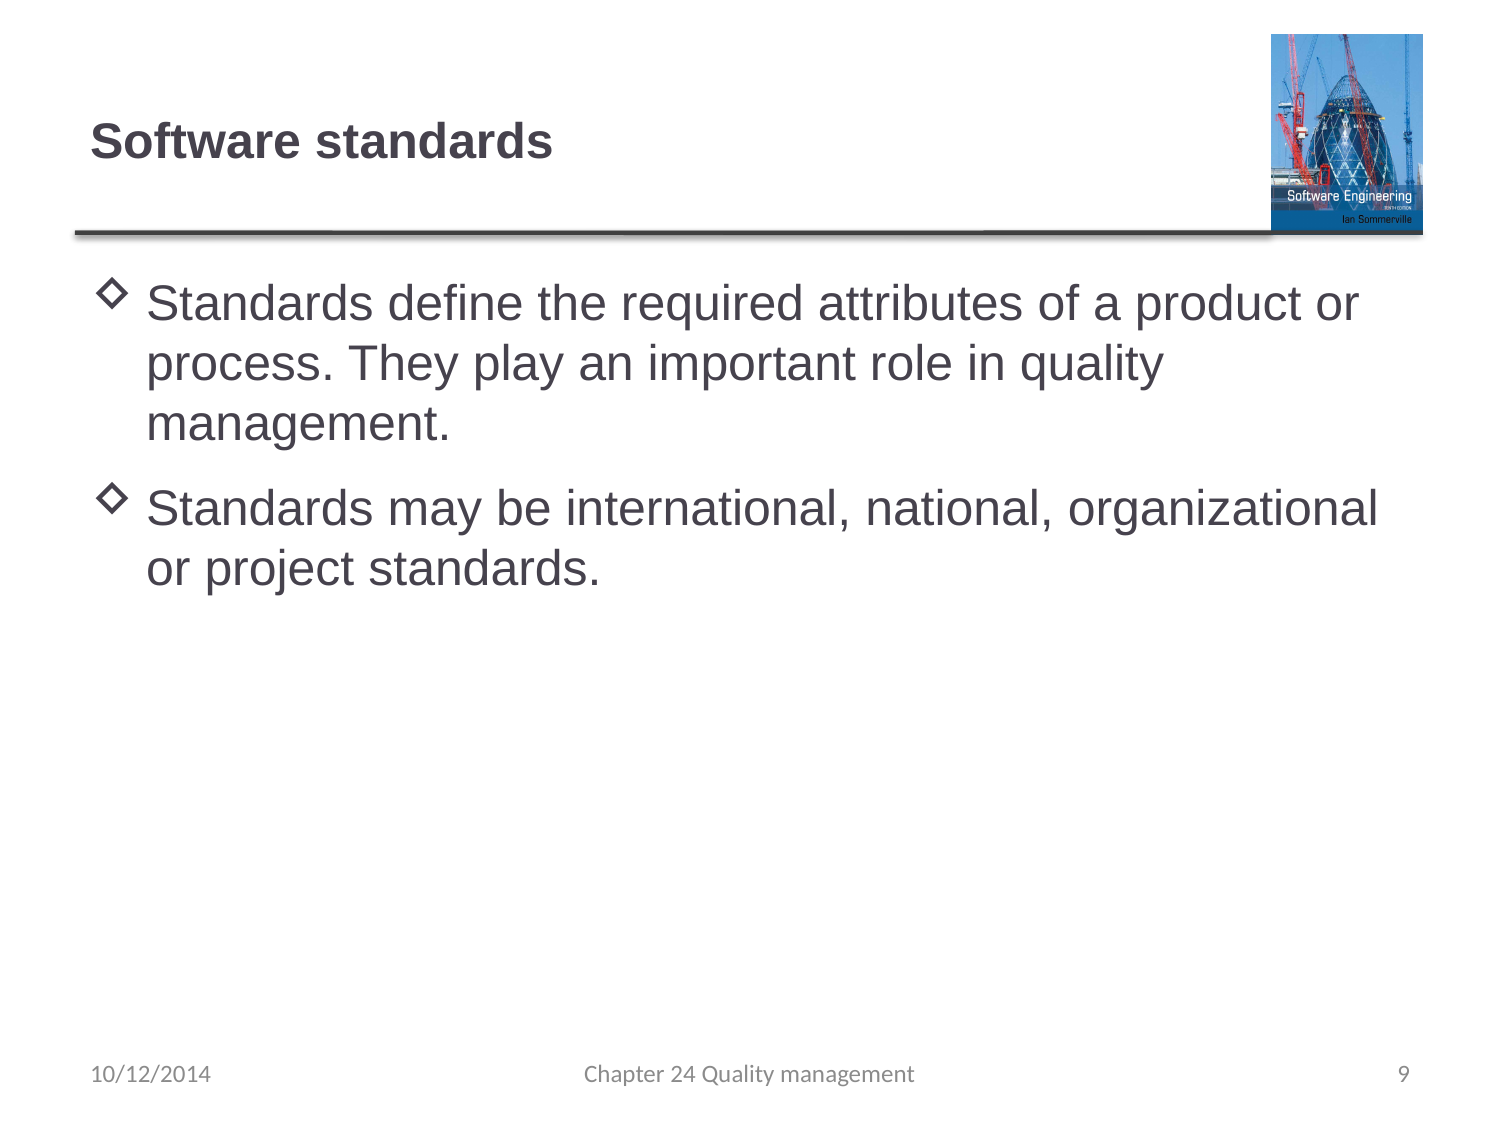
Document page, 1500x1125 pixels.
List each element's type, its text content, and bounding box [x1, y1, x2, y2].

picture [1271, 34, 1423, 230]
slide_number 9 [1074, 1042, 1425, 1103]
footer Chapter 24 Quality management [512, 1042, 988, 1103]
title Software standards [74, 44, 1272, 233]
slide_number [75, 1042, 425, 1103]
list Standards define the required attributes of a product or process. They play an important role in quality management. Standards may be international, national, organizational or project standards. [75, 262, 1425, 1005]
